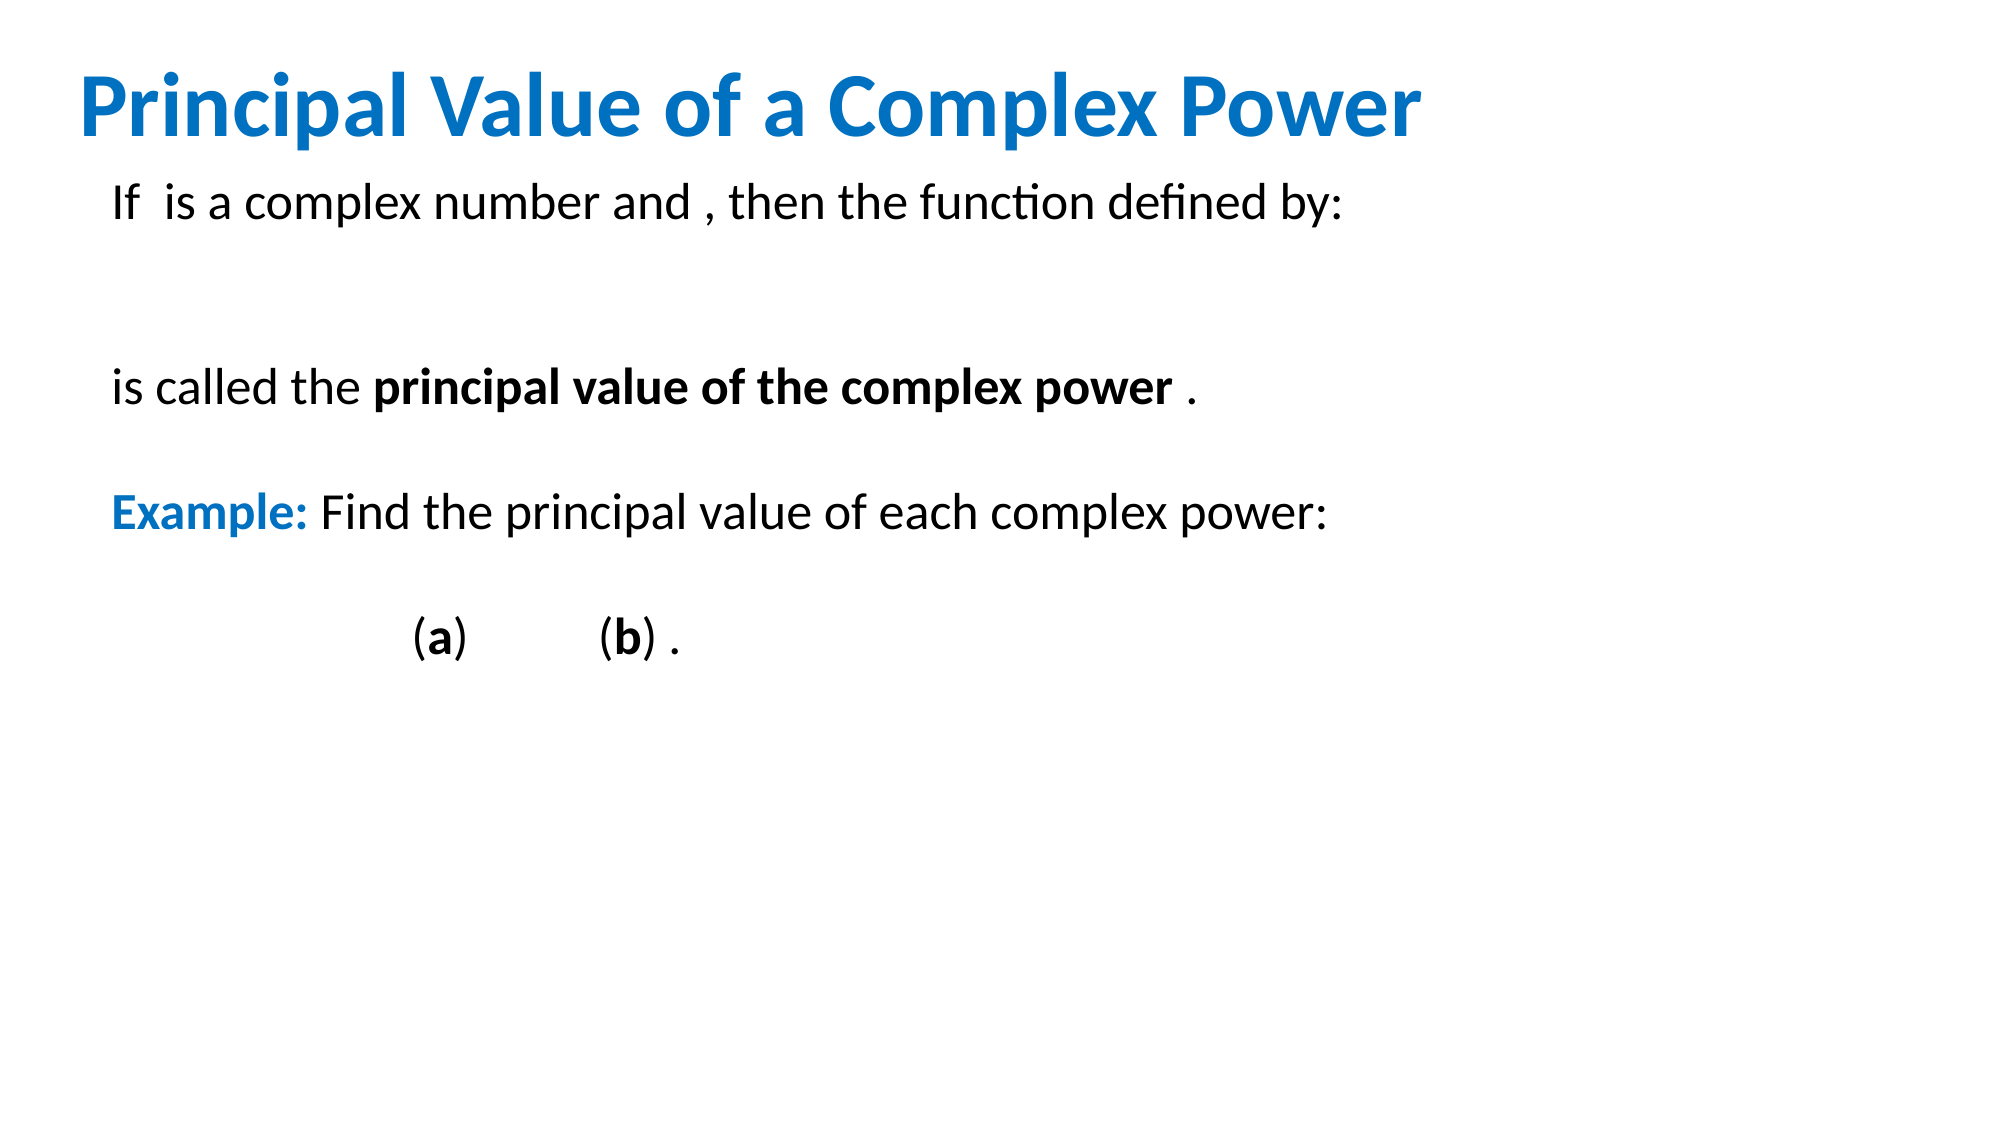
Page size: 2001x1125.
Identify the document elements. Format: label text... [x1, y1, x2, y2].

text_box Principal Value of a Complex Power [64, 50, 1790, 160]
